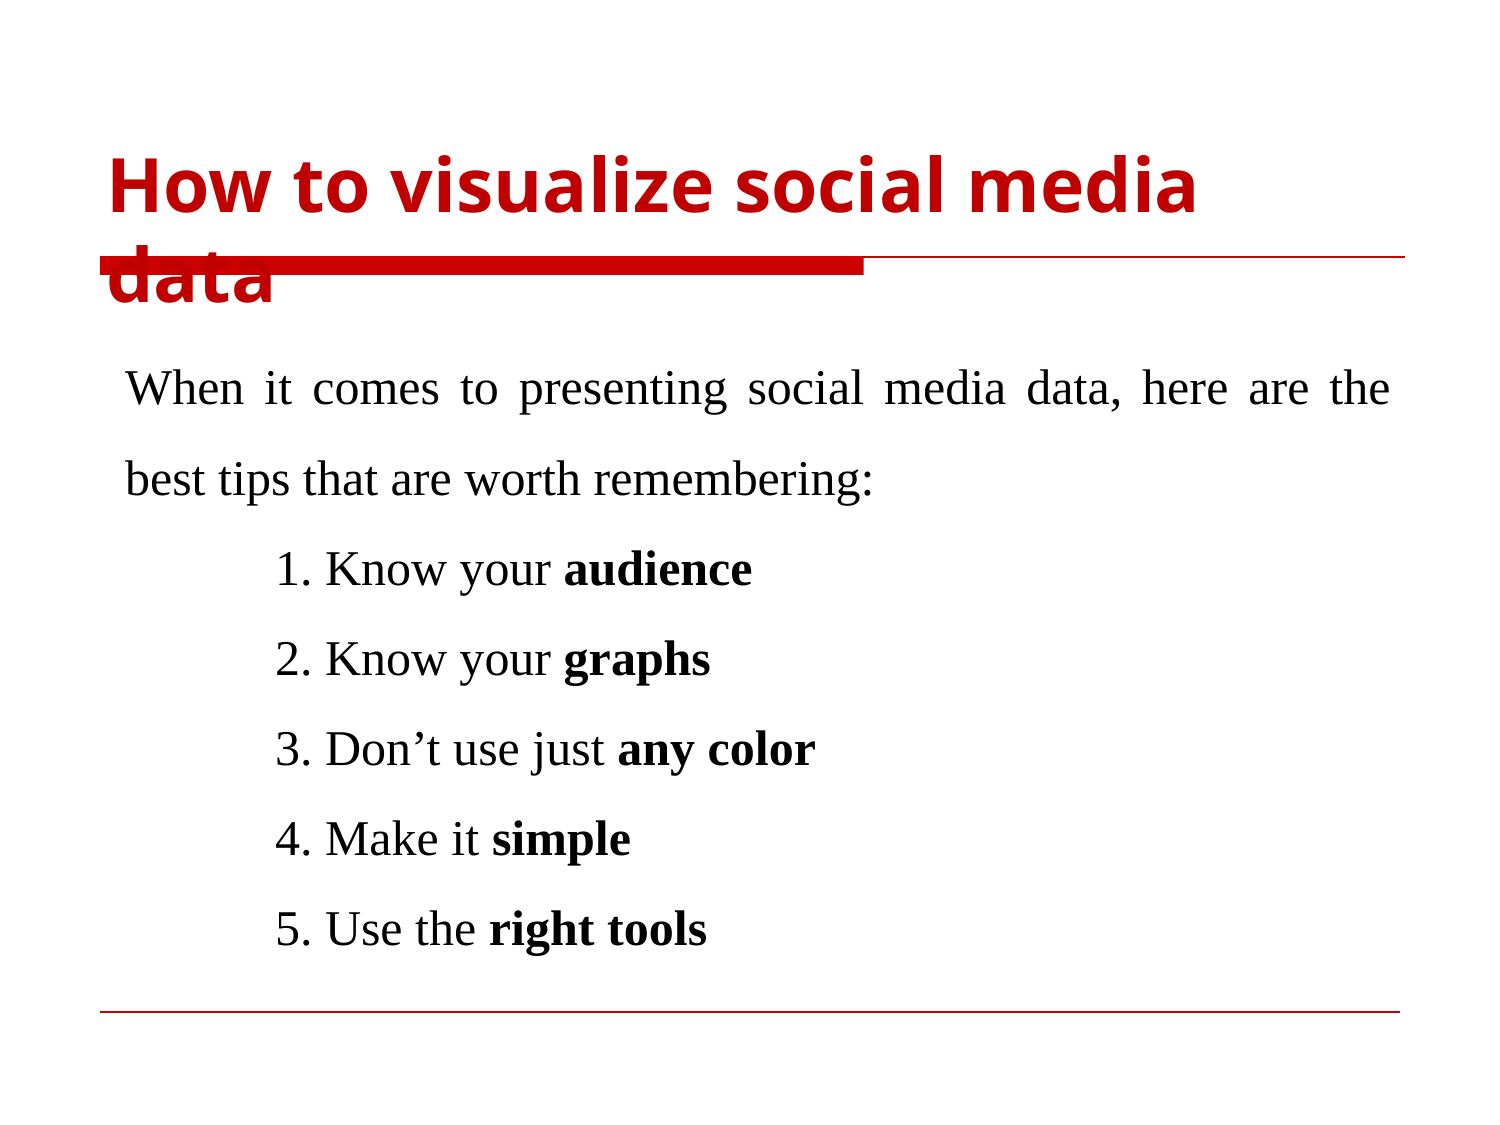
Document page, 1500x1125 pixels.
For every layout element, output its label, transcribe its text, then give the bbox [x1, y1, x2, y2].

title How to visualize social media data [105, 137, 1393, 229]
list When it comes to presenting social media data, here are the best tips that are worth remembering: 1. Know your audience 2. Know your graphs 3. Don’t use just any color 4. Make it simple 5. Use the right tools [125, 324, 1393, 962]
